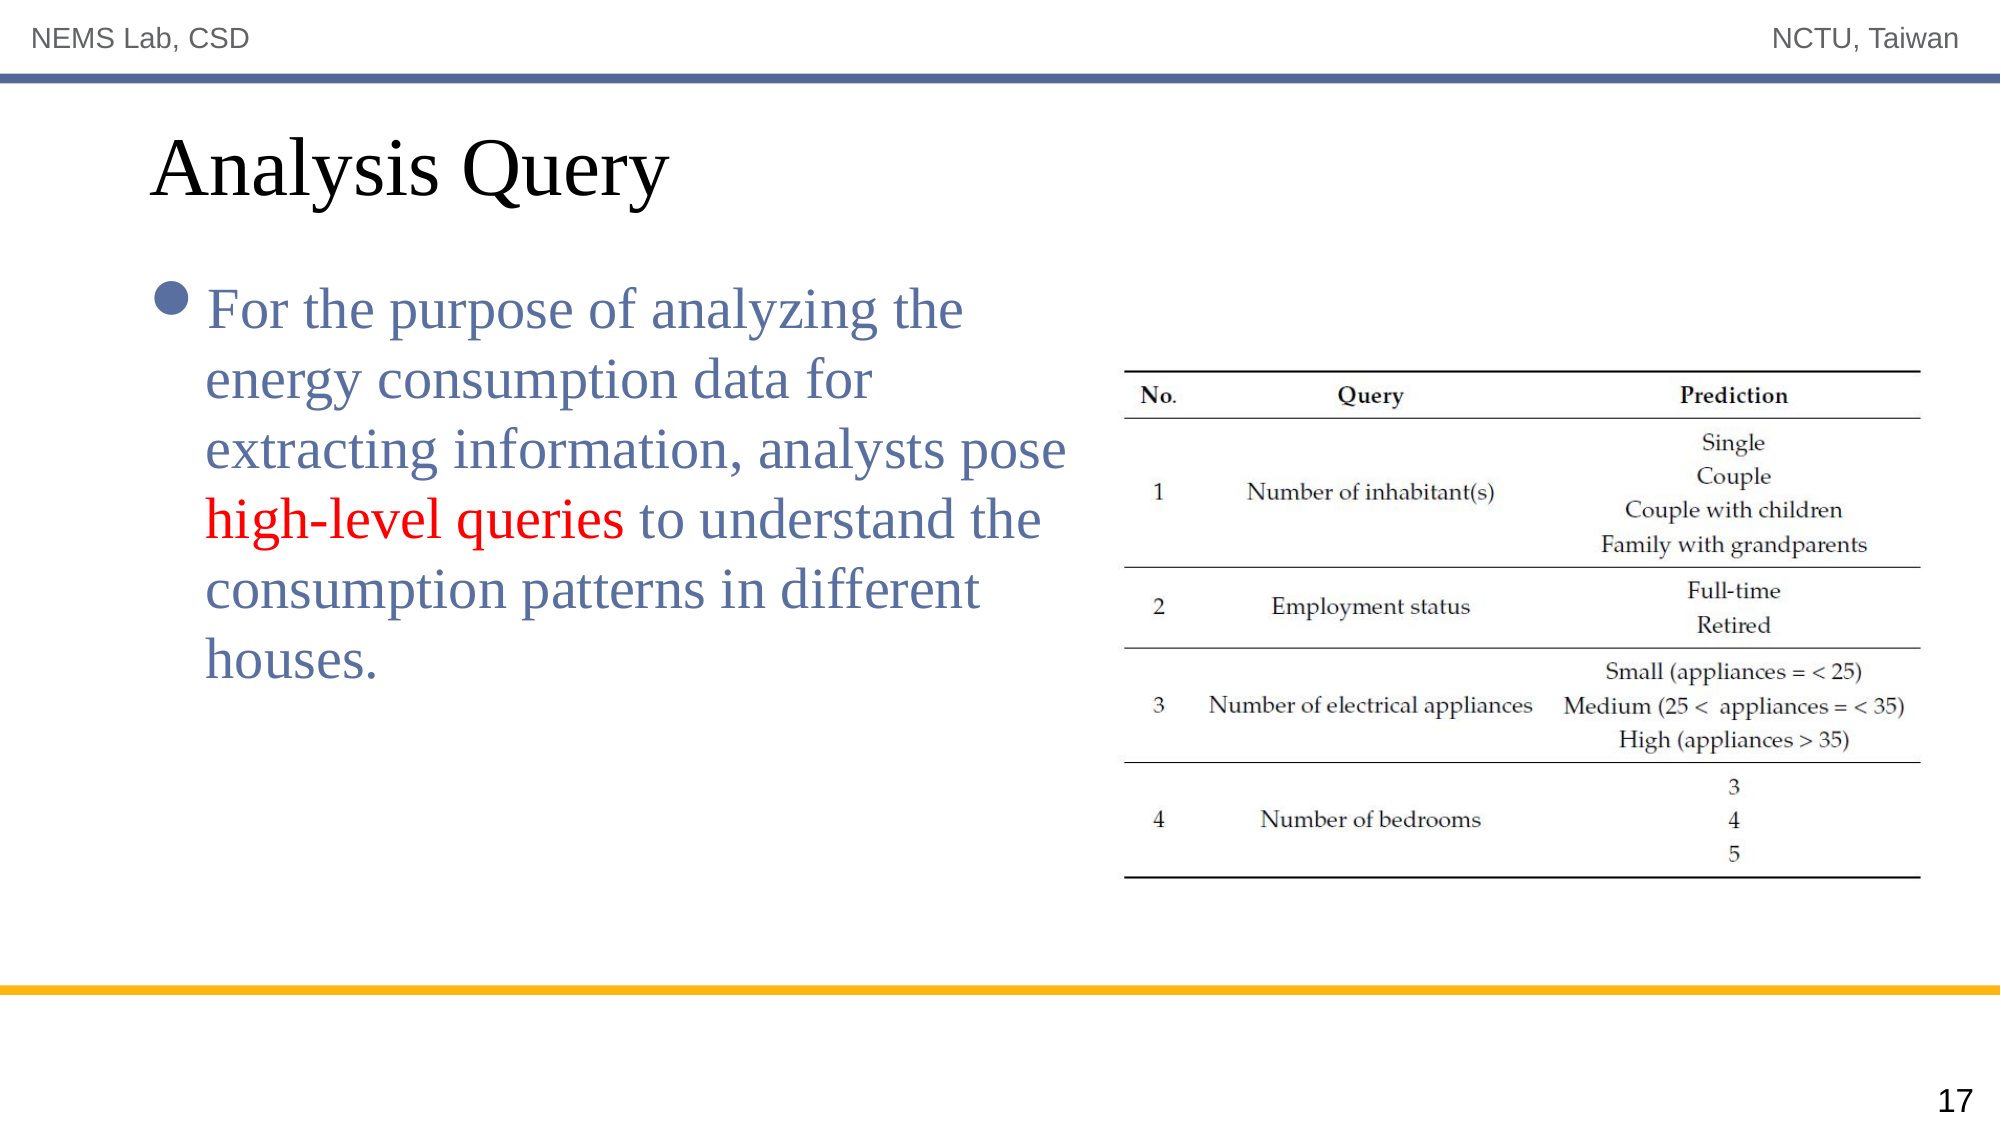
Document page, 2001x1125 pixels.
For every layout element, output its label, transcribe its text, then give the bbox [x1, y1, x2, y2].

title Analysis Query [149, 97, 1849, 228]
picture [1117, 360, 1929, 888]
list For the purpose of analyzing the energy consumption data for extracting information, analysts pose high-level queries to understand the consumption patterns in different houses. [149, 270, 1118, 978]
slide_number 17 [1574, 1074, 1975, 1123]
